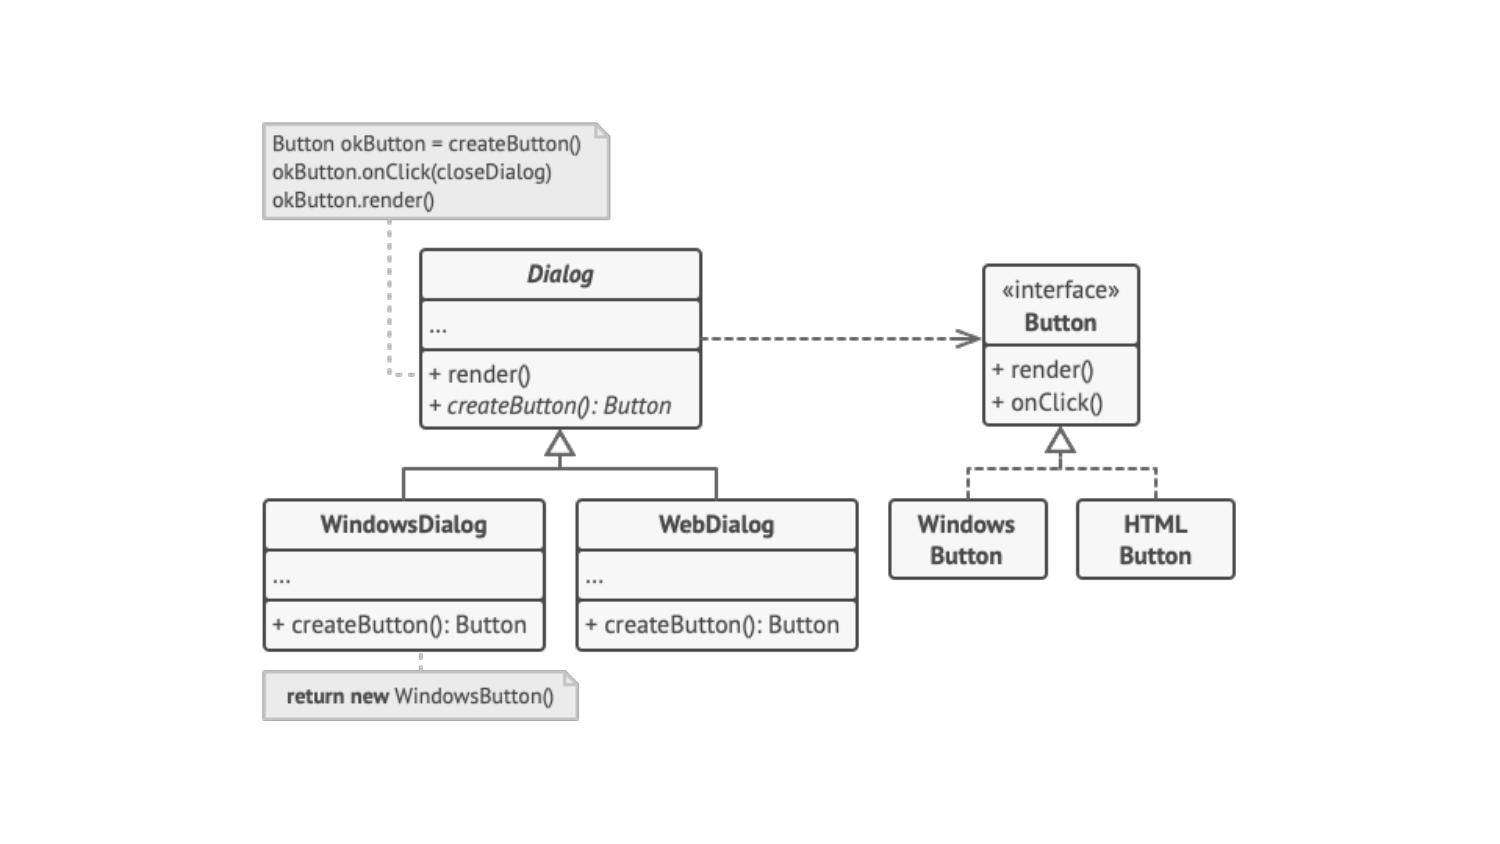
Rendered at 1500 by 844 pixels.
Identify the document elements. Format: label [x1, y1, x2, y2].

picture [249, 109, 1251, 735]
